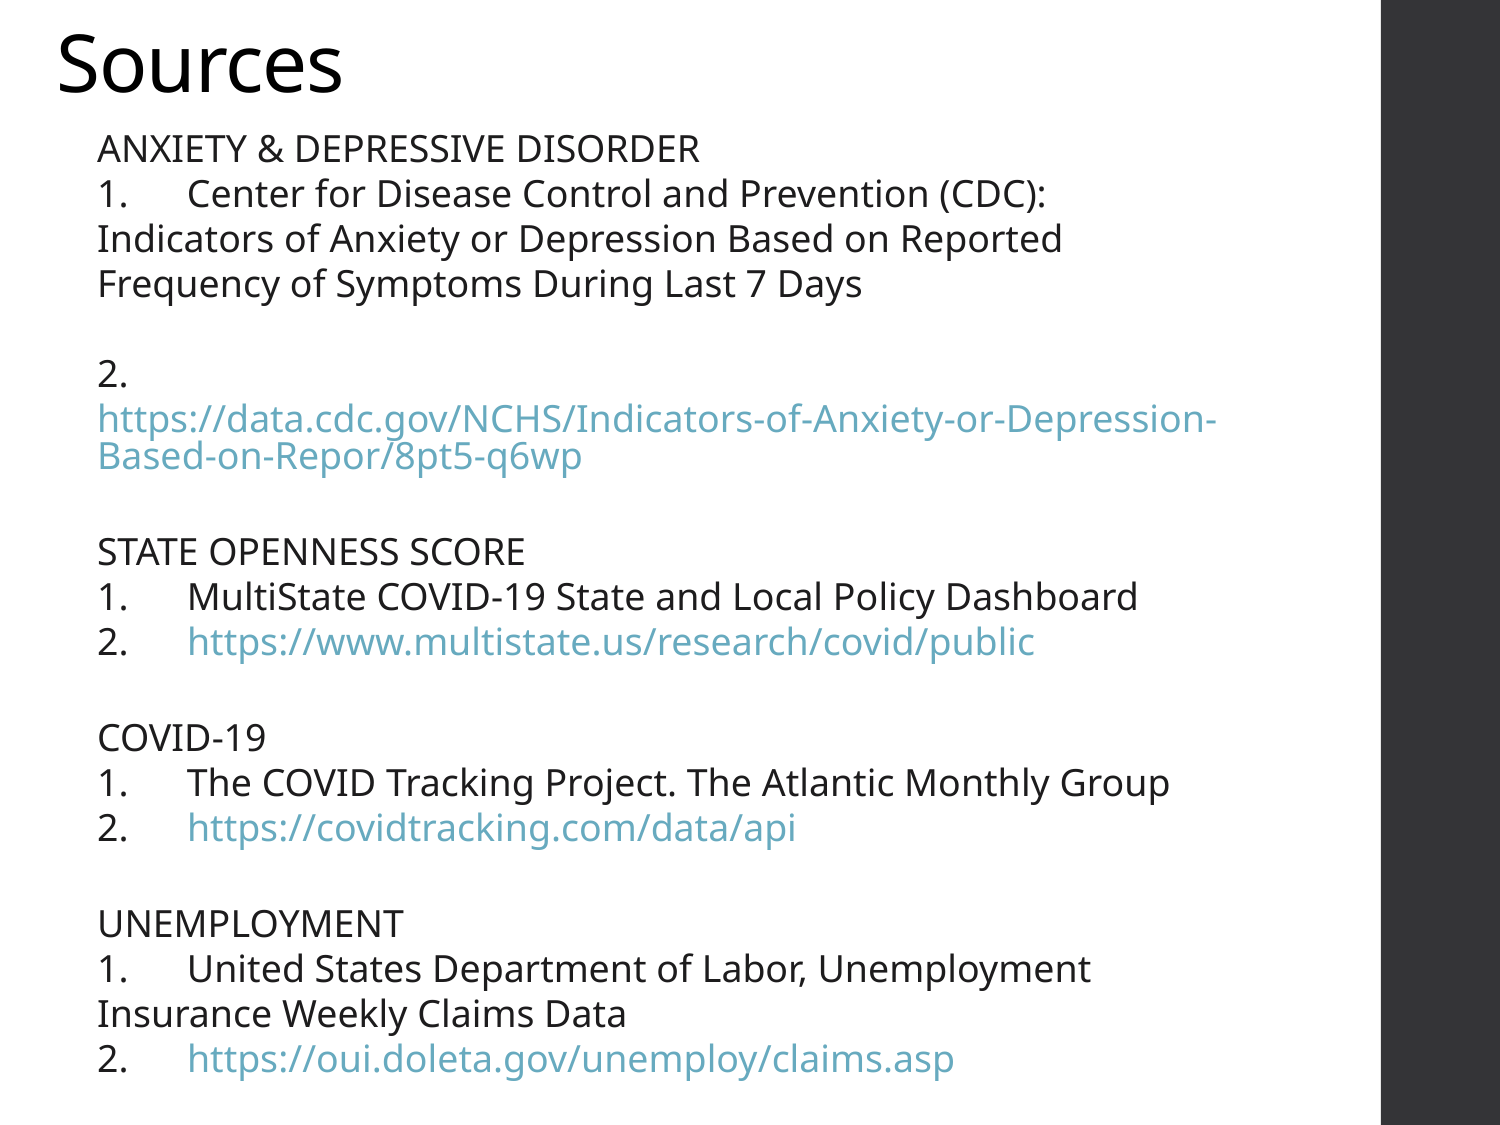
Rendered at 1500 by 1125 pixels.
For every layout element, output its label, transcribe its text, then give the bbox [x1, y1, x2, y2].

text_box ANXIETY & DEPRESSIVE DISORDER 1. Center for Disease Control and Prevention (CDC): Indicators of Anxiety or Depression Based on Reported Frequency of Symptoms During Last 7 Days 2. https://data.cdc.gov/NCHS/Indicators-of-Anxiety-or-Depression-Based-on-Repor/8pt5-q6wp STATE OPENNESS SCORE 1. MultiState COVID-19 State and Local Policy Dashboard 2. https://www.multistate.us/research/covid/public COVID-19 1. The COVID Tracking Project. The Atlantic Monthly Group 2. https://covidtracking.com/data/api UNEMPLOYMENT 1. United States Department of Labor, Unemployment Insurance Weekly Claims Data 2. https://oui.doleta.gov/unemploy/claims.asp [82, 117, 1234, 1057]
title Sources [41, 15, 1234, 118]
